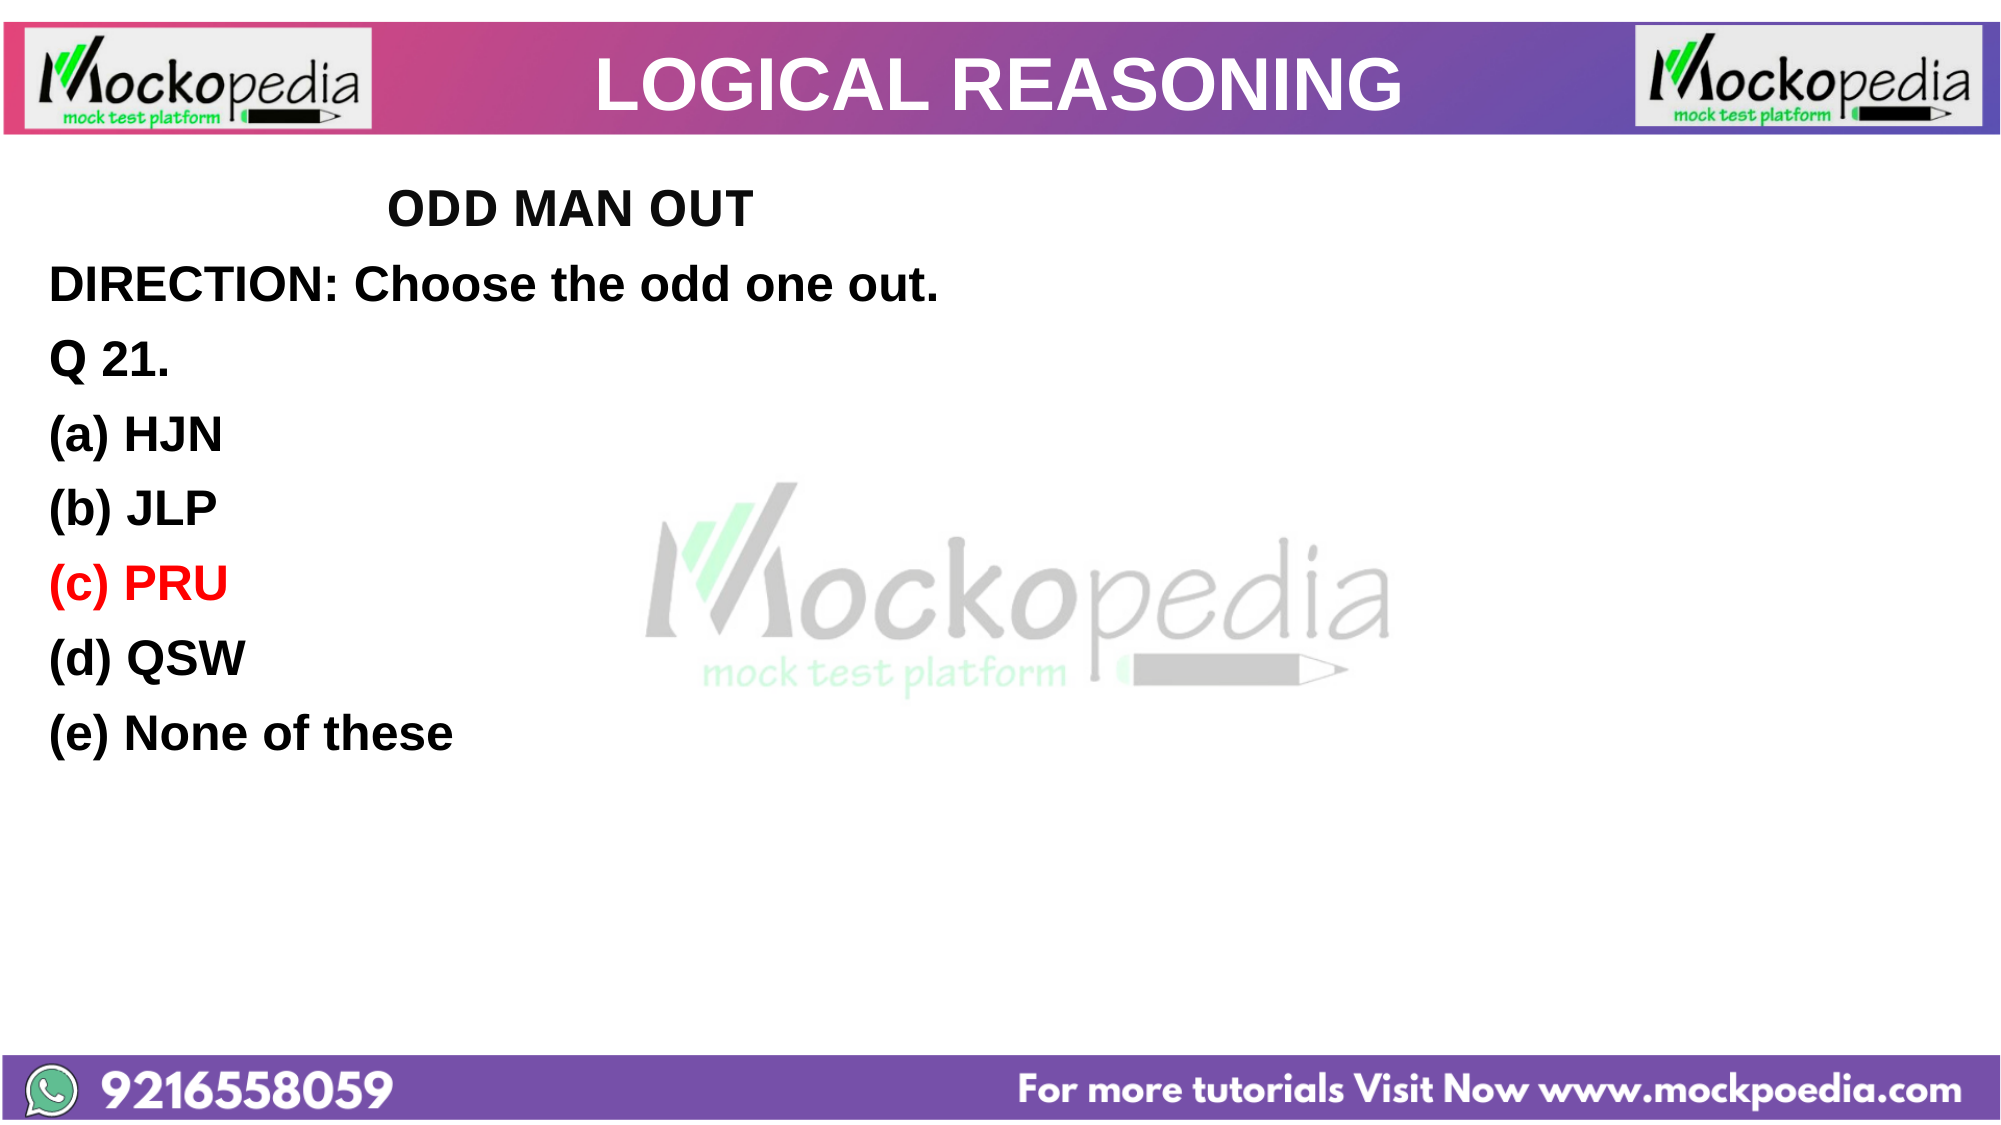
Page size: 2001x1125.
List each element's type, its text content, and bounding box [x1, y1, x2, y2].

picture [0, 0, 2001, 1125]
title LOGICAL REASONING [41, 31, 1959, 142]
list ODD MAN OUT DIRECTION: Choose the odd one out. Q 21. HJN (b) JLP (c) PRU (d) QSW (e) None of these [33, 175, 1959, 1053]
